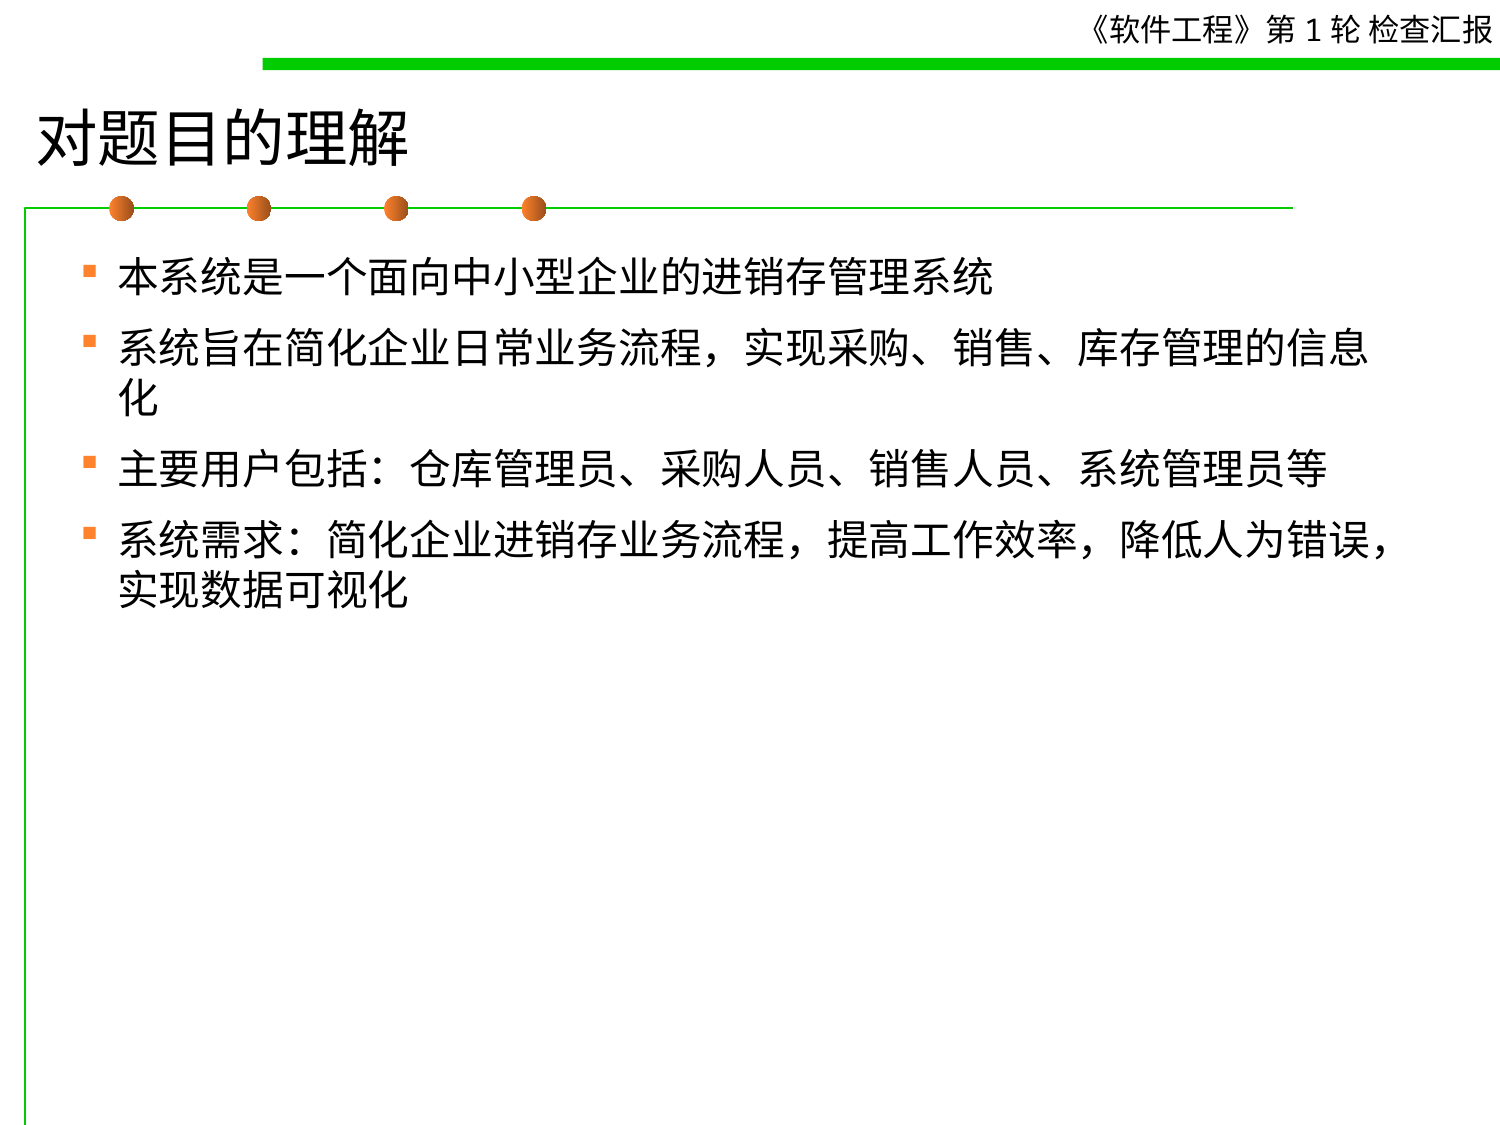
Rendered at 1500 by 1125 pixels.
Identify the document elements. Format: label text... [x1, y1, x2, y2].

list 本系统是一个面向中小型企业的进销存管理系统 系统旨在简化企业日常业务流程，实现采购、销售、库存管理的信息化 主要用户包括：仓库管理员、采购人员、销售人员、系统管理员等 系统需求：简化企业进销存业务流程，提高工作效率，降低人为错误，实现数据可视化 [64, 243, 1412, 1083]
title 对题目的理解 [20, 83, 1415, 190]
